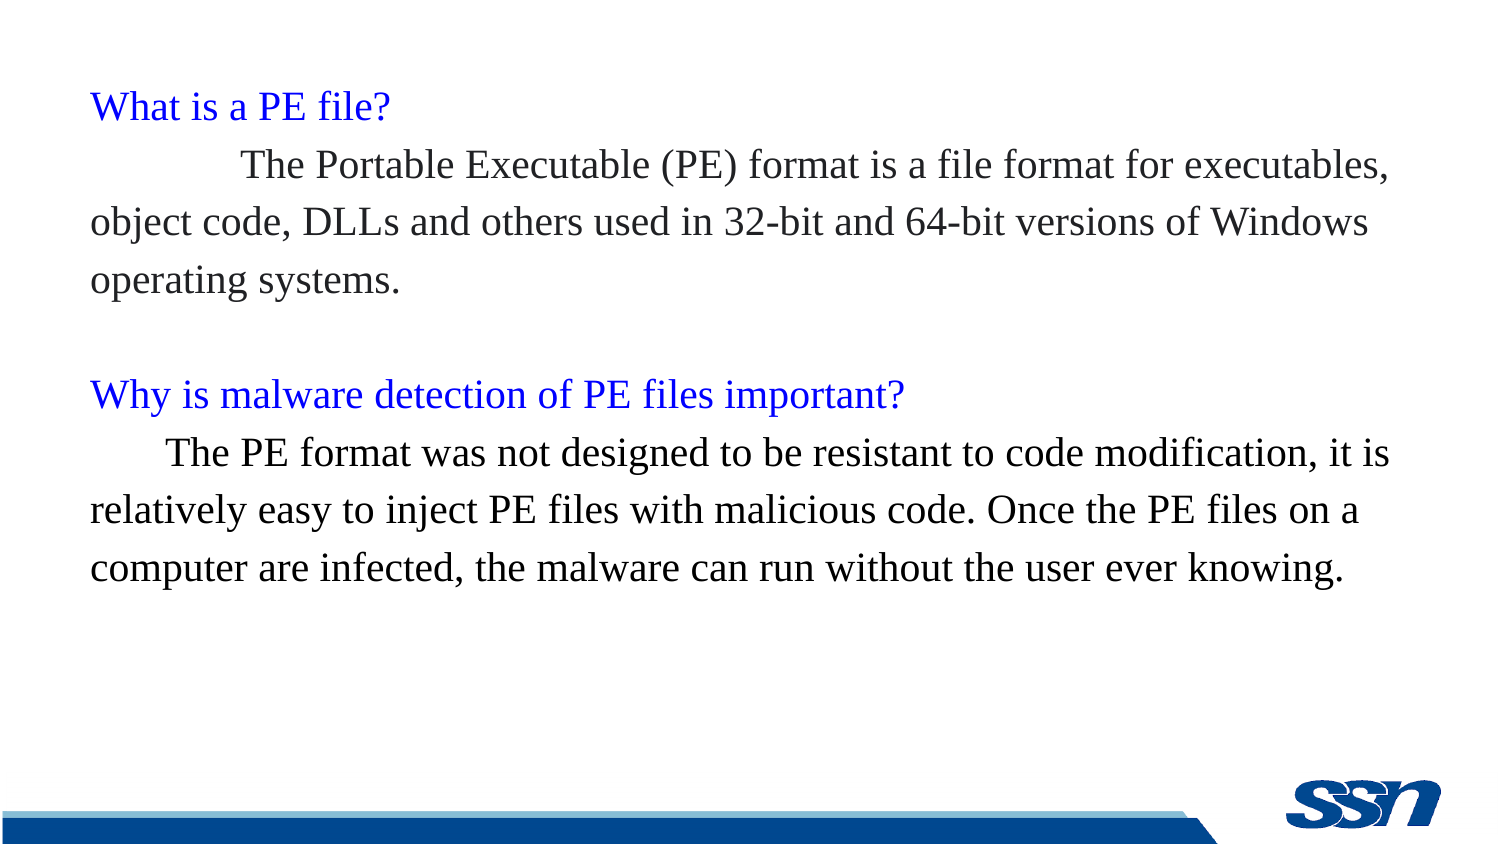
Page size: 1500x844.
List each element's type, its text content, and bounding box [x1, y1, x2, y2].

list What is a PE file? The Portable Executable (PE) format is a file format for executables, object code, DLLs and others used in 32-bit and 64-bit versions of Windows operating systems. Why is malware detection of PE files important? The PE format was not designed to be resistant to code modification, it is relatively easy to inject PE files with malicious code. Once the PE files on a computer are infected, the malware can run without the user ever knowing. [89, 21, 1396, 635]
picture [2, 772, 1498, 844]
